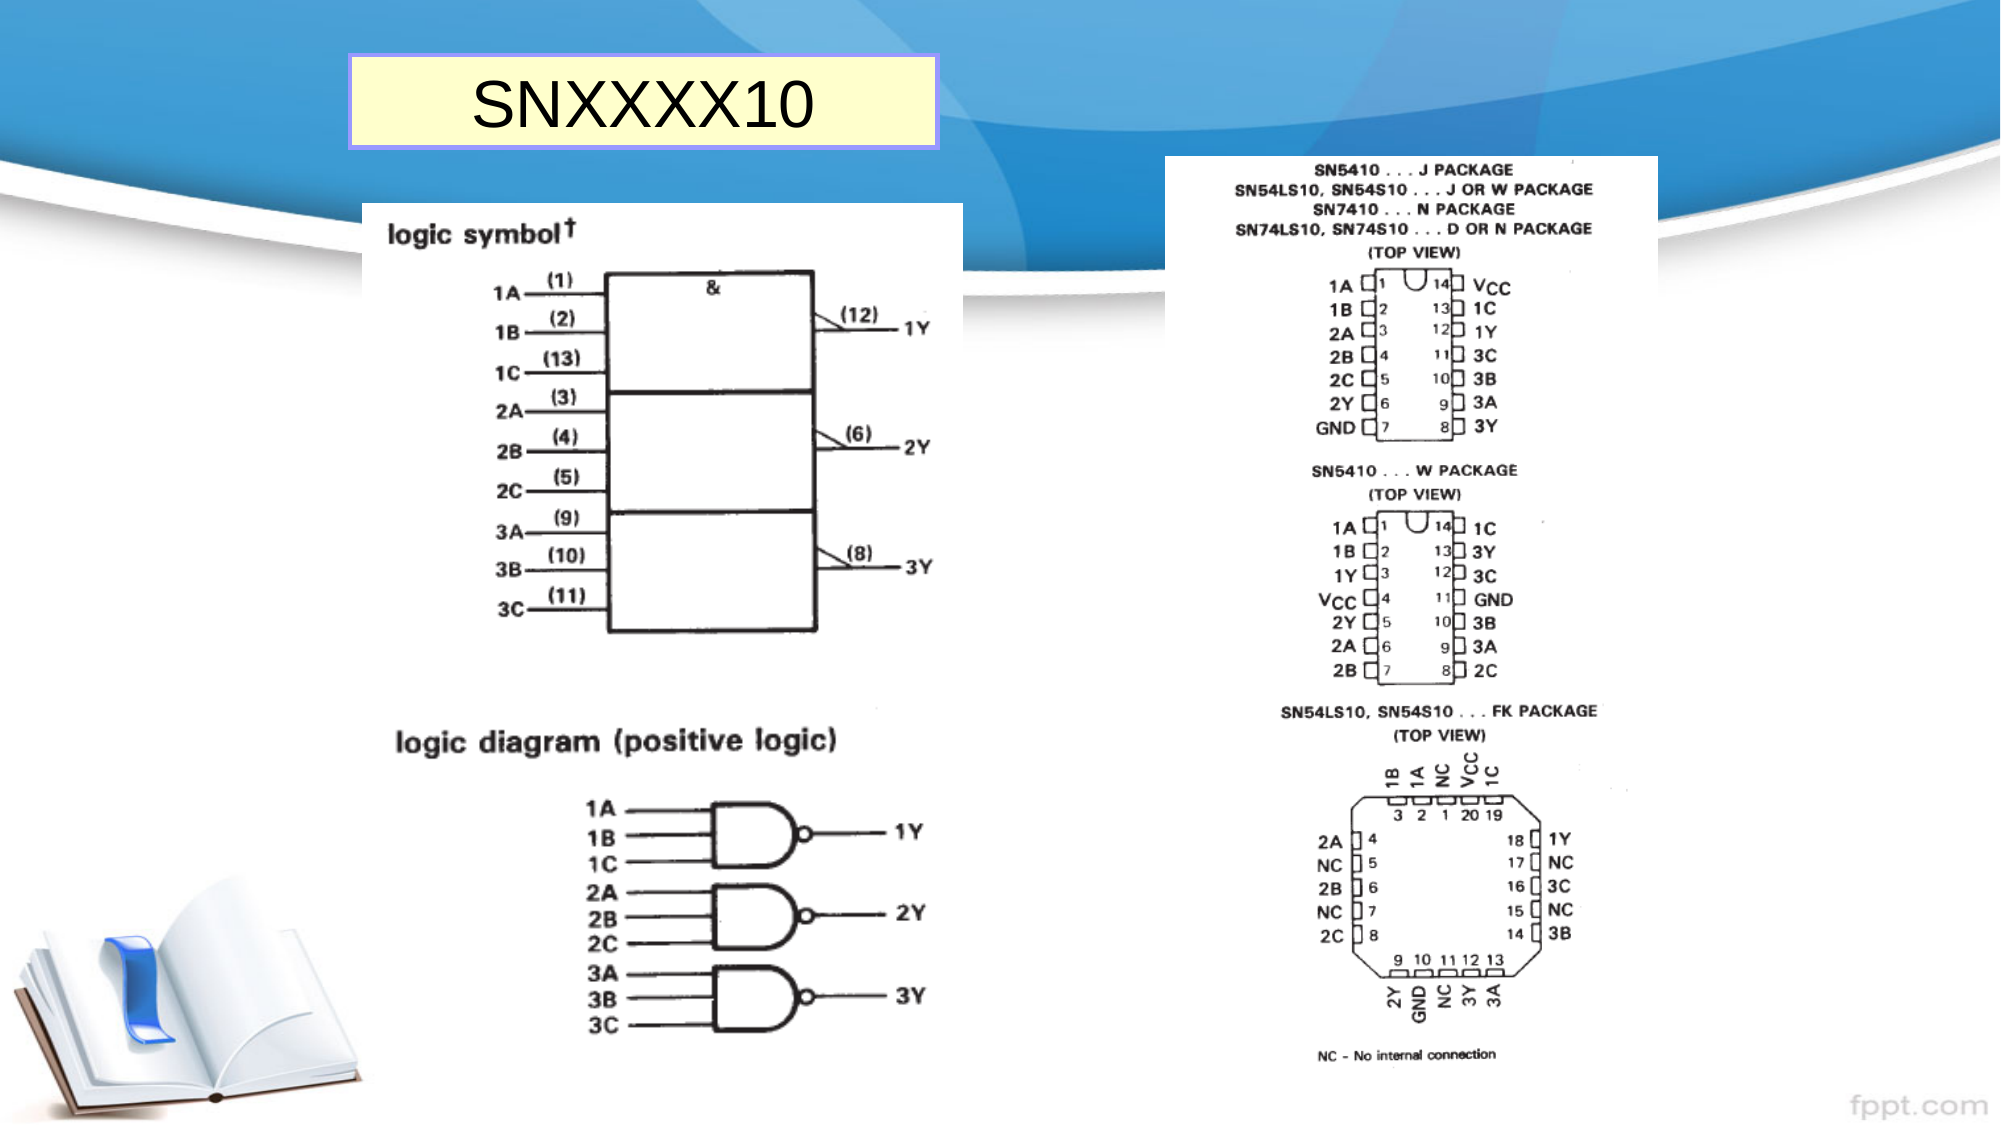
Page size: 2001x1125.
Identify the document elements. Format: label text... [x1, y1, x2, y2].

picture [0, 0, 2001, 1125]
title SNXXXX10 [349, 54, 938, 148]
